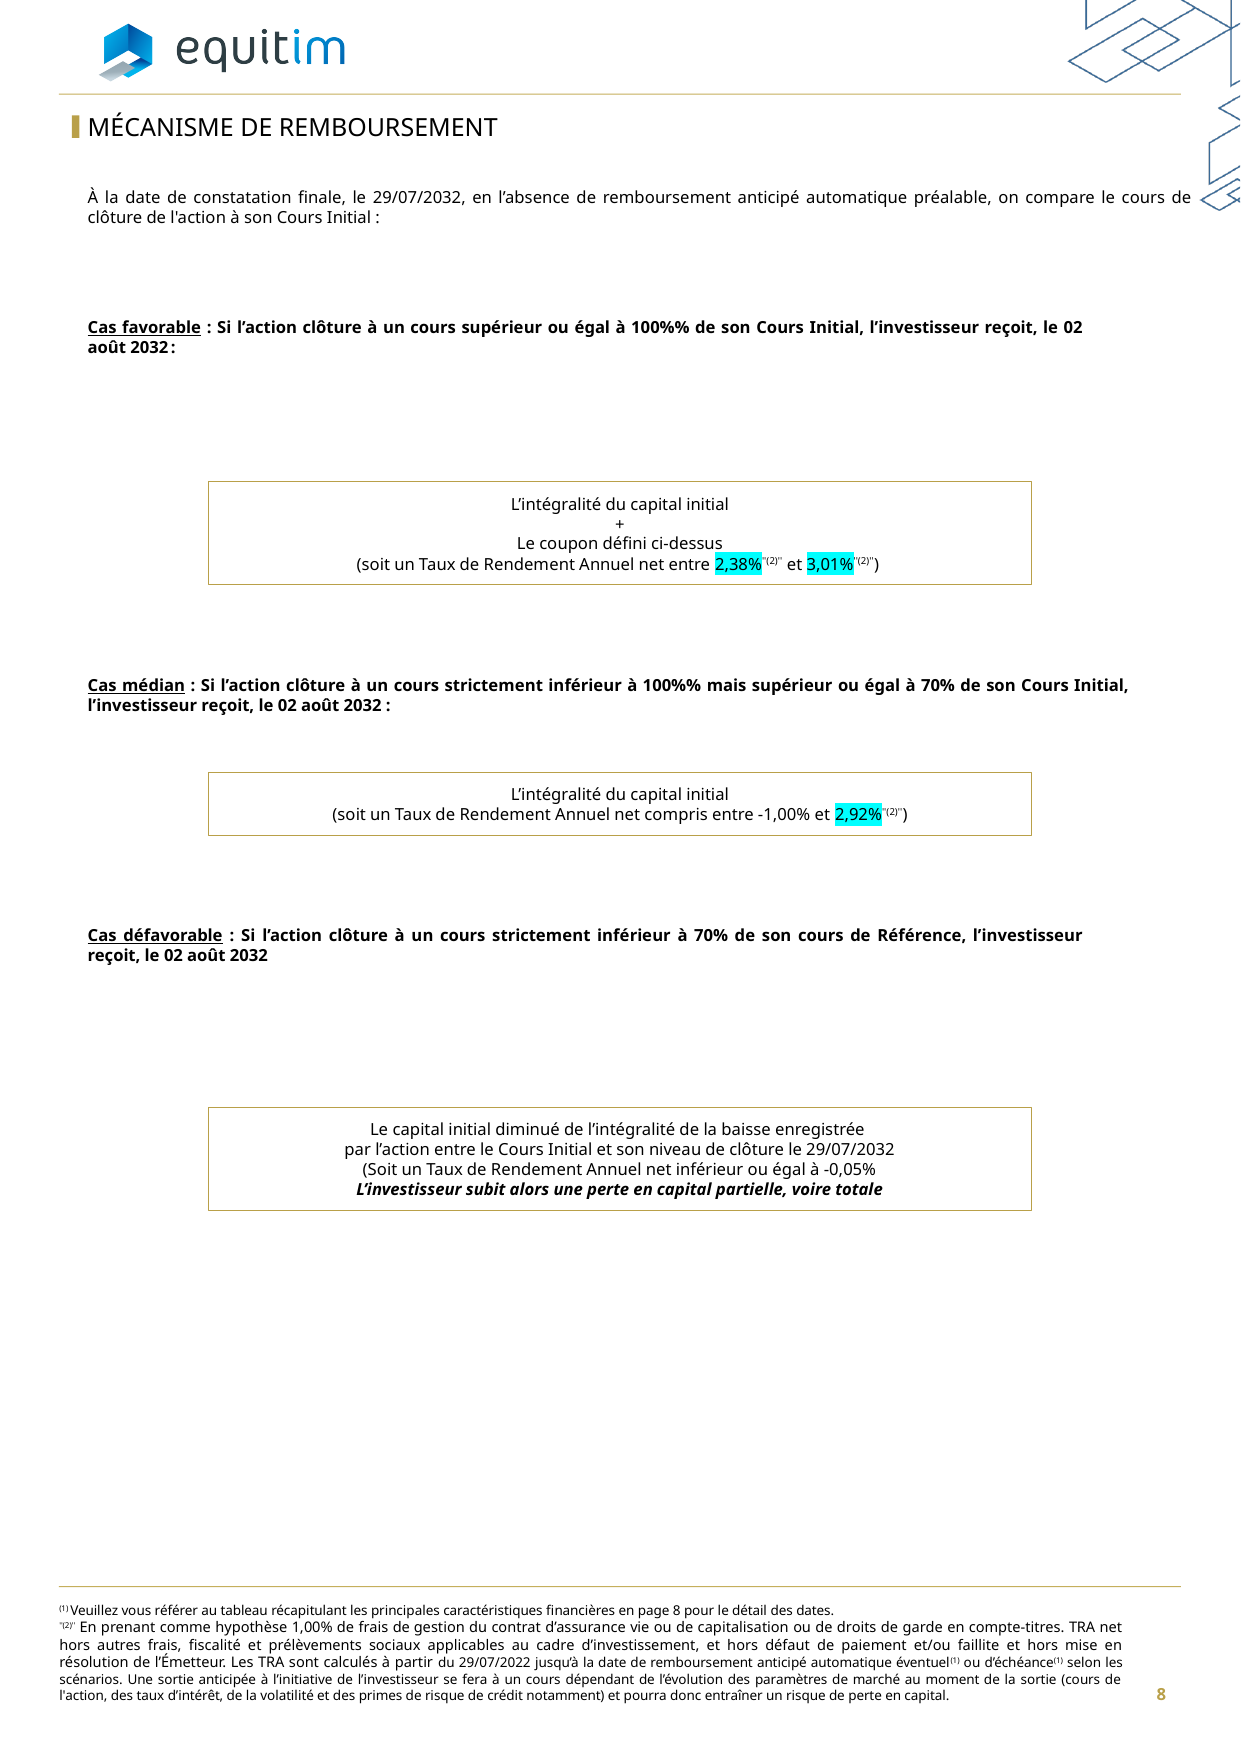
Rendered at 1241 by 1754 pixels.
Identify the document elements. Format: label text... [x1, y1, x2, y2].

text_box Cas favorable : Si l’action clôture à un cours supérieur ou égal à 100%% de son Cours Initial, l’investisseur reçoit, le 02 août 2032 : [87, 316, 1084, 357]
text_box (1) Veuillez vous référer au tableau récapitulant les principales caractéristiques financières en page 8 pour le détail des dates. ''(2)'' En prenant comme hypothèse 1,00% de frais de gestion du contrat d’assurance vie ou de capitalisation ou de droits de garde en compte-titres. TRA net hors autres frais, fiscalité et prélèvements sociaux applicables au cadre d’investissement, et hors défaut de paiement et/ou faillite et hors mise en résolution de l’Émetteur. Les TRA sont calculés à partir du 29/07/2022 jusqu’à la date de remboursement anticipé automatique éventuel(1) ou d’échéance(1) selon les scénarios. Une sortie anticipée à l’initiative de l’investisseur se fera à un cours dépendant de l’évolution des paramètres de marché au moment de la sortie (cours de l'action, des taux d’intérêt, de la volatilité et des primes de risque de crédit notamment) et pourra donc entraîner un risque de perte en capital. [59, 1601, 1123, 1704]
text_box Cas défavorable : Si l’action clôture à un cours strictement inférieur à 70% de son cours de Référence, l’investisseur reçoit, le 02 août 2032 [87, 924, 1084, 965]
text_box Cas médian : Si l’action clôture à un cours strictement inférieur à 100%% mais supérieur ou égal à 70% de son Cours Initial, l’investisseur reçoit, le 02 août 2032 : [87, 674, 1130, 715]
text_box L’intégralité du capital initial (soit un Taux de Rendement Annuel net compris entre -1,00% et 2,92%''(2)'') [208, 772, 1032, 836]
text_box L’intégralité du capital initial + Le coupon défini ci-dessus (soit un Taux de Rendement Annuel net entre 2,38%''(2)'' et 3,01%''(2)'') [208, 481, 1032, 585]
text_box À la date de constatation finale, le 29/07/2032, en l’absence de remboursement anticipé automatique préalable, on compare le cours de clôture de l'action à son Cours Initial : [87, 186, 1194, 227]
text_box MÉCANISME DE REMBOURSEMENT [87, 109, 720, 148]
slide_number 8 [1122, 1664, 1182, 1728]
picture [1067, 0, 1241, 211]
text_box Le capital initial diminué de l’intégralité de la baisse enregistrée par l’action entre le Cours Initial et son niveau de clôture le 29/07/2032 (Soit un Taux de Rendement Annuel net inférieur ou égal à -0,05% L’investisseur subit alors une perte en capital partielle, voire totale [208, 1107, 1032, 1211]
text_box [71, 115, 80, 138]
picture [77, 3, 367, 93]
